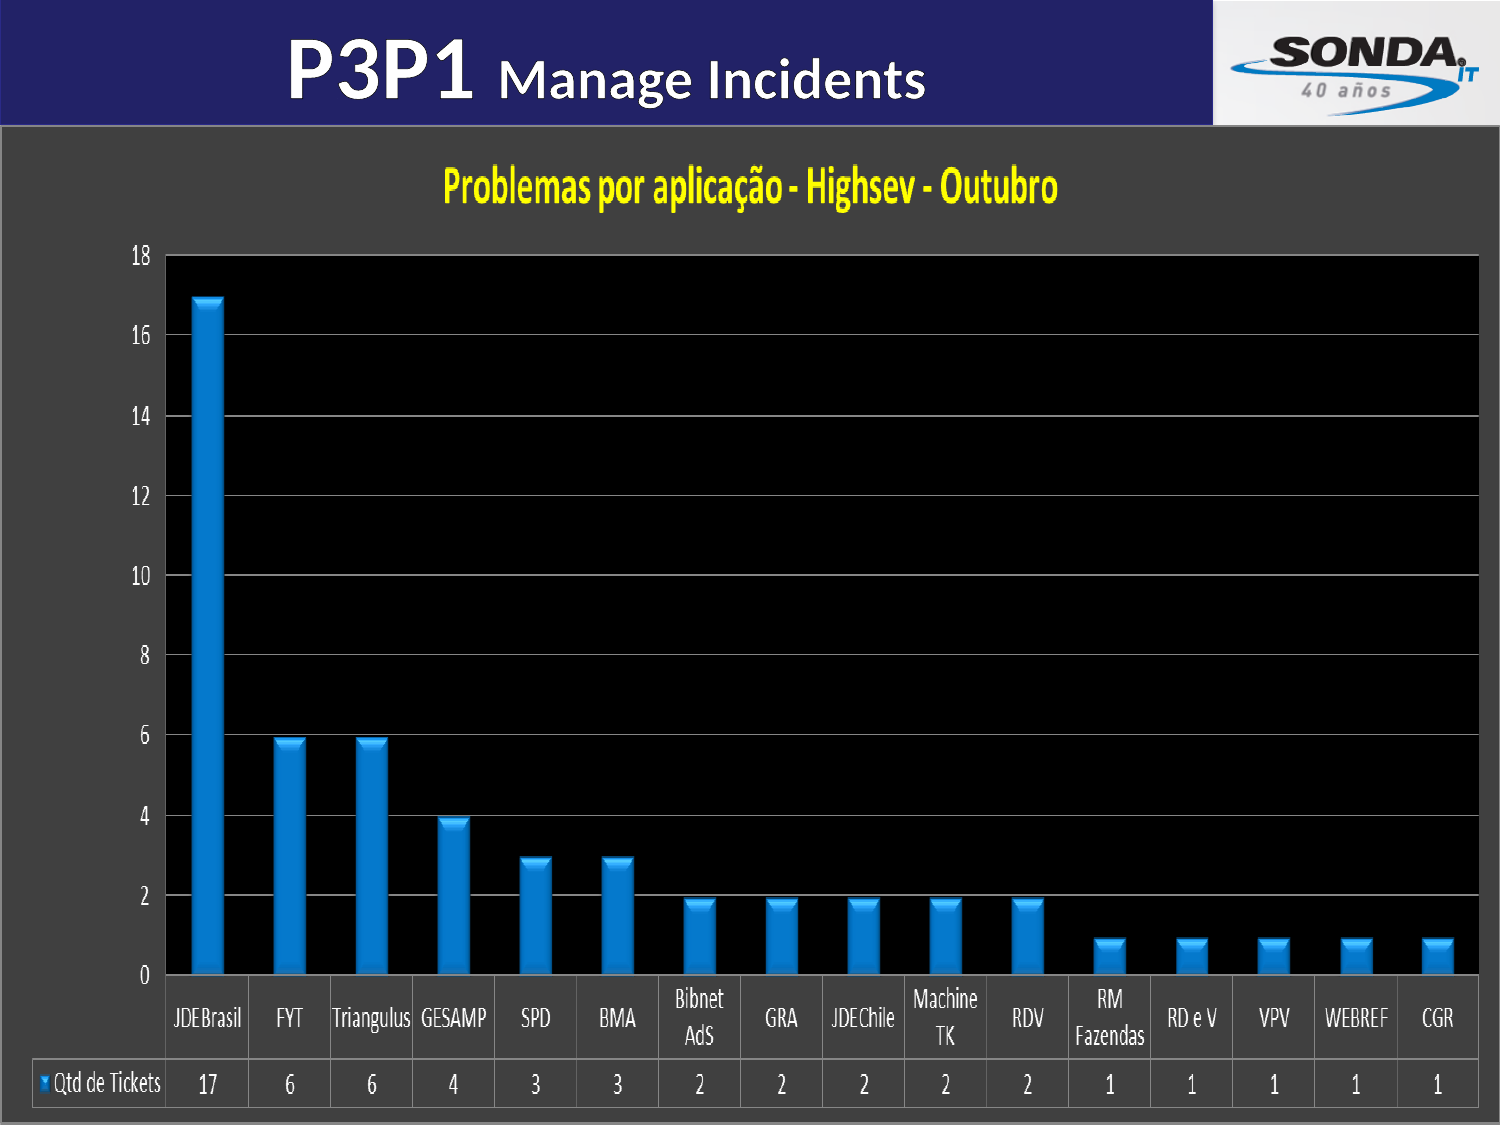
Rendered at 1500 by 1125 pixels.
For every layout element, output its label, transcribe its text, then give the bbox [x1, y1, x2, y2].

picture [0, 1, 1500, 1125]
text_box P3P1 Manage Incidents [0, 0, 1213, 125]
